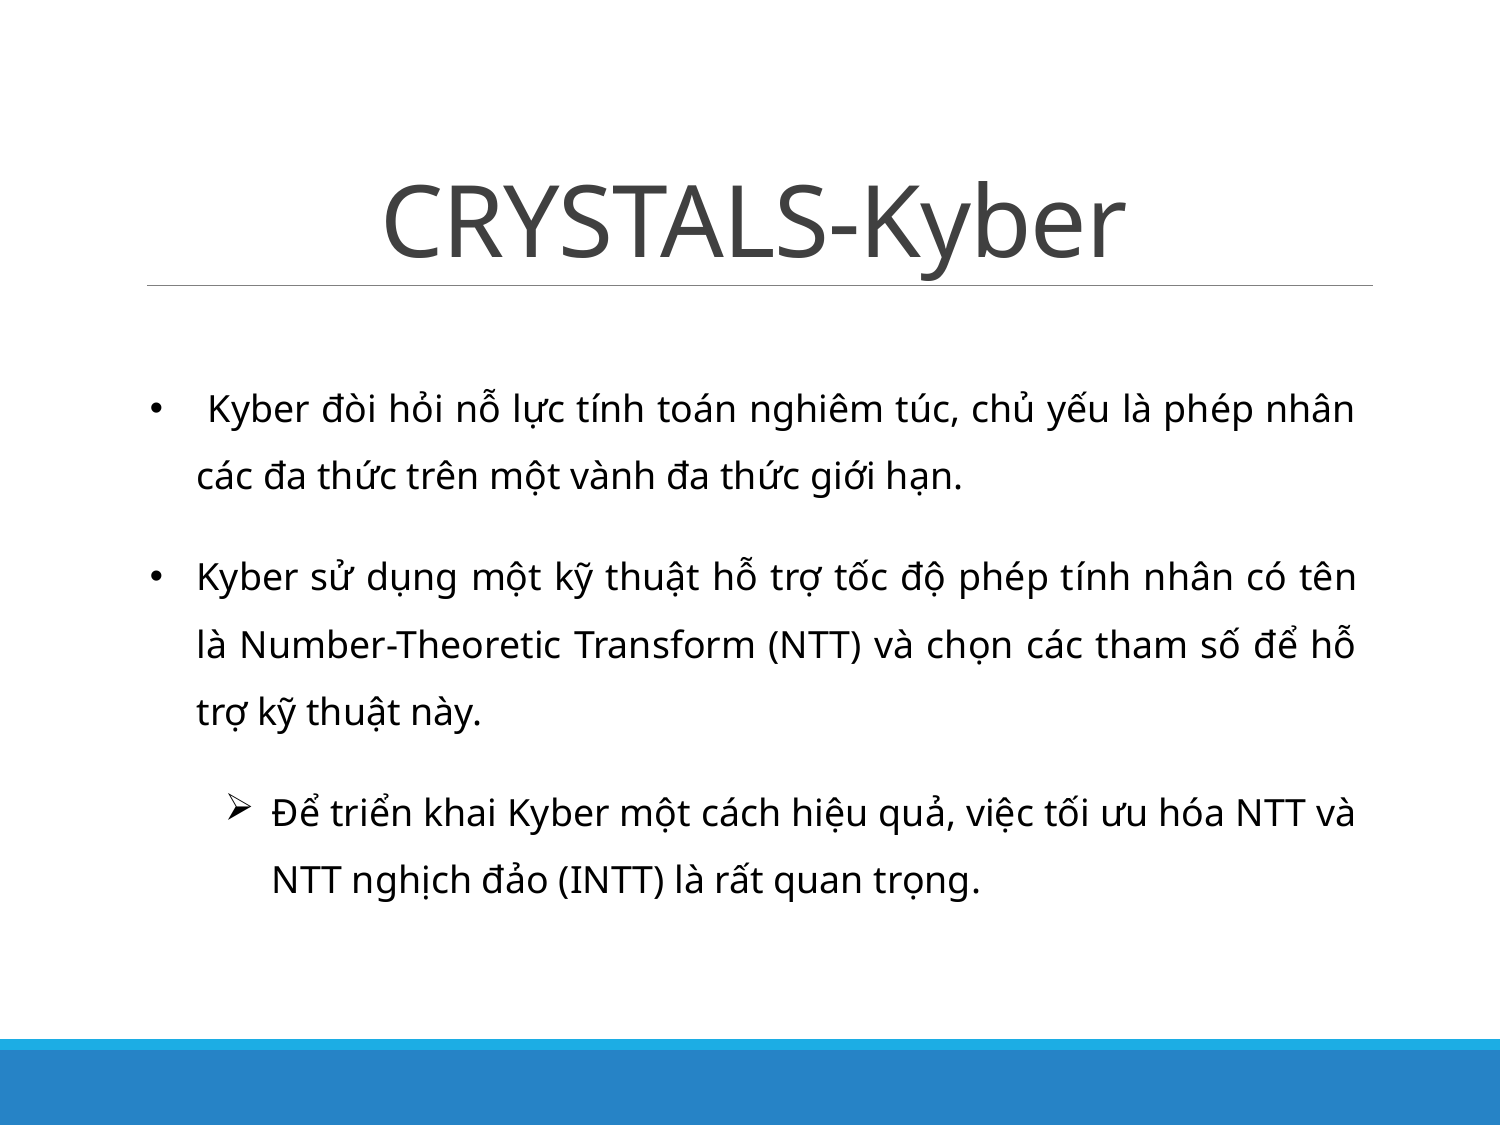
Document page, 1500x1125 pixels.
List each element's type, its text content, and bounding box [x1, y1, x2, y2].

title CRYSTALS-Kyber [135, 47, 1373, 285]
text_box Kyber đòi hỏi nỗ lực tính toán nghiêm túc, chủ yếu là phép nhân các đa thức trên một vành đa thức giới hạn. Kyber sử dụng một kỹ thuật hỗ trợ tốc độ phép tính nhân có tên là Number-Theoretic Transform (NTT) và chọn các tham số để hỗ trợ kỹ thuật này. Để triển khai Kyber một cách hiệu quả, việc tối ưu hóa NTT và NTT nghịch đảo (INTT) là rất quan trọng. [135, 354, 1373, 909]
